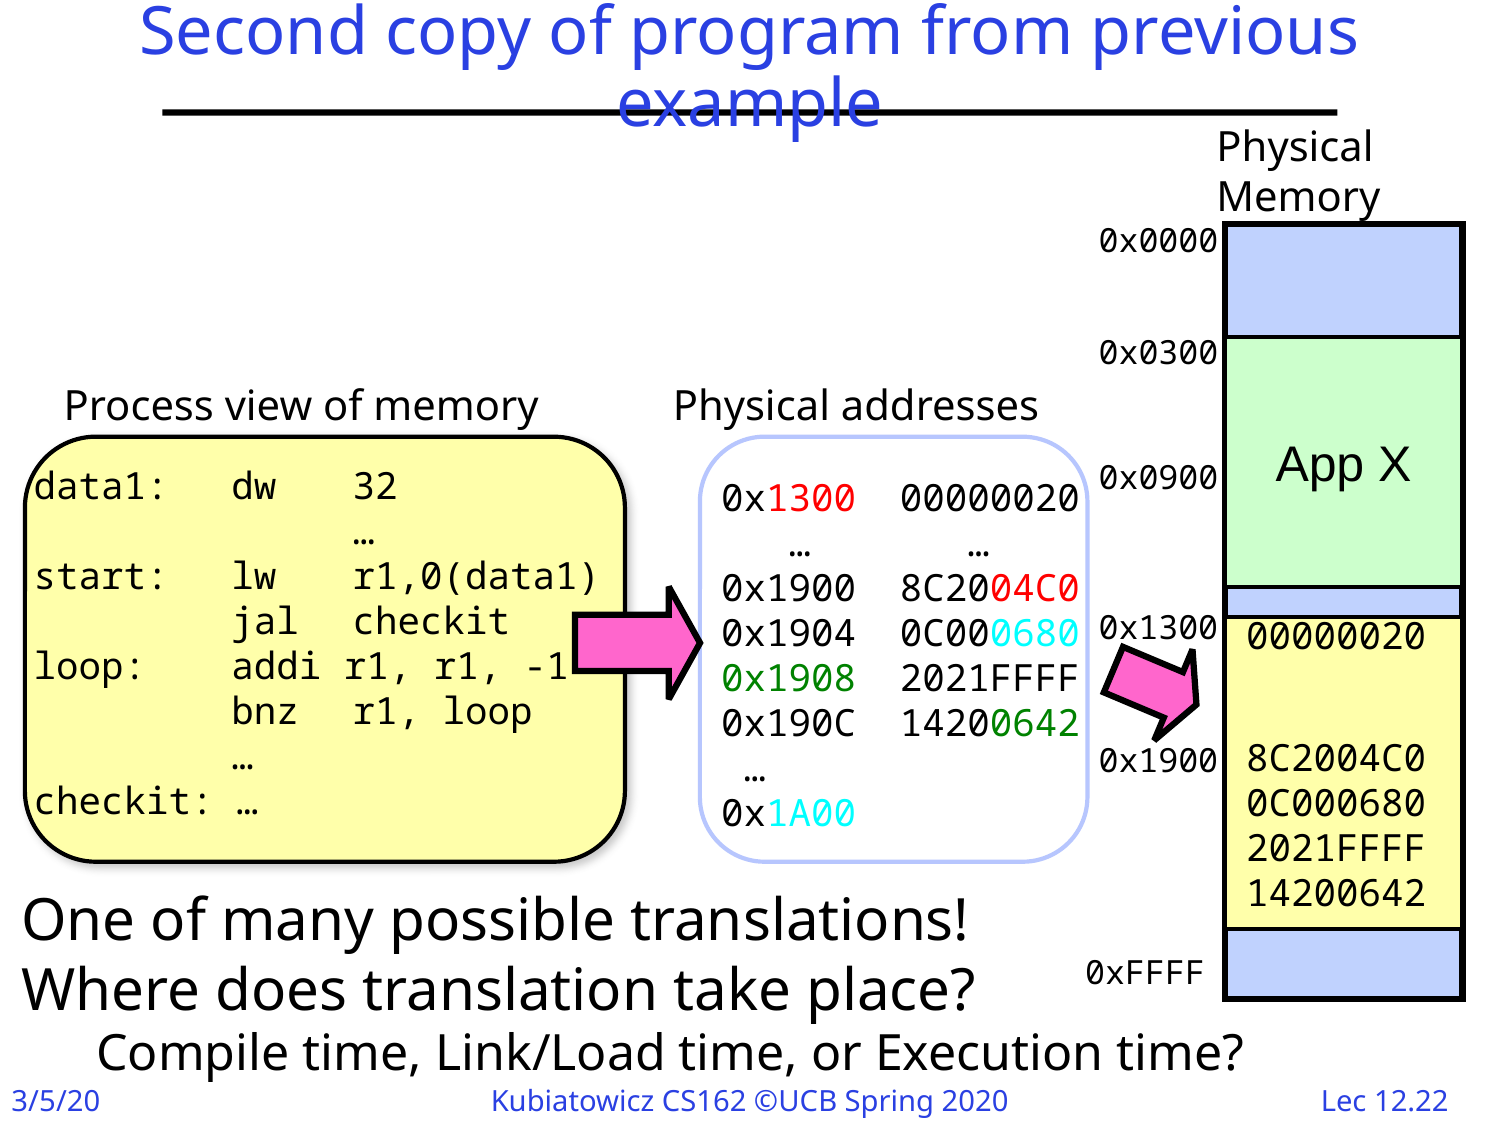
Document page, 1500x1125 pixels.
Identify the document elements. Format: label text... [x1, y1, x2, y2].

text_box [1336, 936, 1463, 1000]
text_box [714, 841, 1074, 864]
title Second copy of program from previous example [0, 24, 1500, 113]
text_box Process view of memory [48, 371, 554, 436]
text_box [707, 436, 1080, 466]
text_box [36, 829, 614, 862]
text_box 0x0300 [1083, 324, 1234, 379]
text_box [1224, 587, 1463, 598]
text_box [650, 586, 701, 700]
text_box 0x1300 00000020 … … 0x1900 8C2004C0 0x1904 0C000680 0x1908 2021FFFF 0x190C 14200642 … 0x1A00 [687, 466, 1100, 841]
text_box data1: dw 32 … start: lw r1,0(data1) jal checkit loop: addi r1, r1, -1 bnz r1, loop … checkit: … [0, 454, 650, 829]
text_box [1224, 224, 1463, 336]
text_box [49, 436, 601, 454]
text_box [1087, 598, 1463, 930]
text_box Physical addresses [658, 371, 1055, 436]
text_box Physical Memory [1201, 113, 1396, 228]
text_box 0x0900 [1083, 449, 1224, 504]
text_box 0x0000 [1083, 211, 1234, 267]
text_box App X [1224, 336, 1463, 587]
text_box One of many possible translations! Where does translation take place? Compile time, Link/Load time, or Execution time? [0, 875, 1336, 1125]
